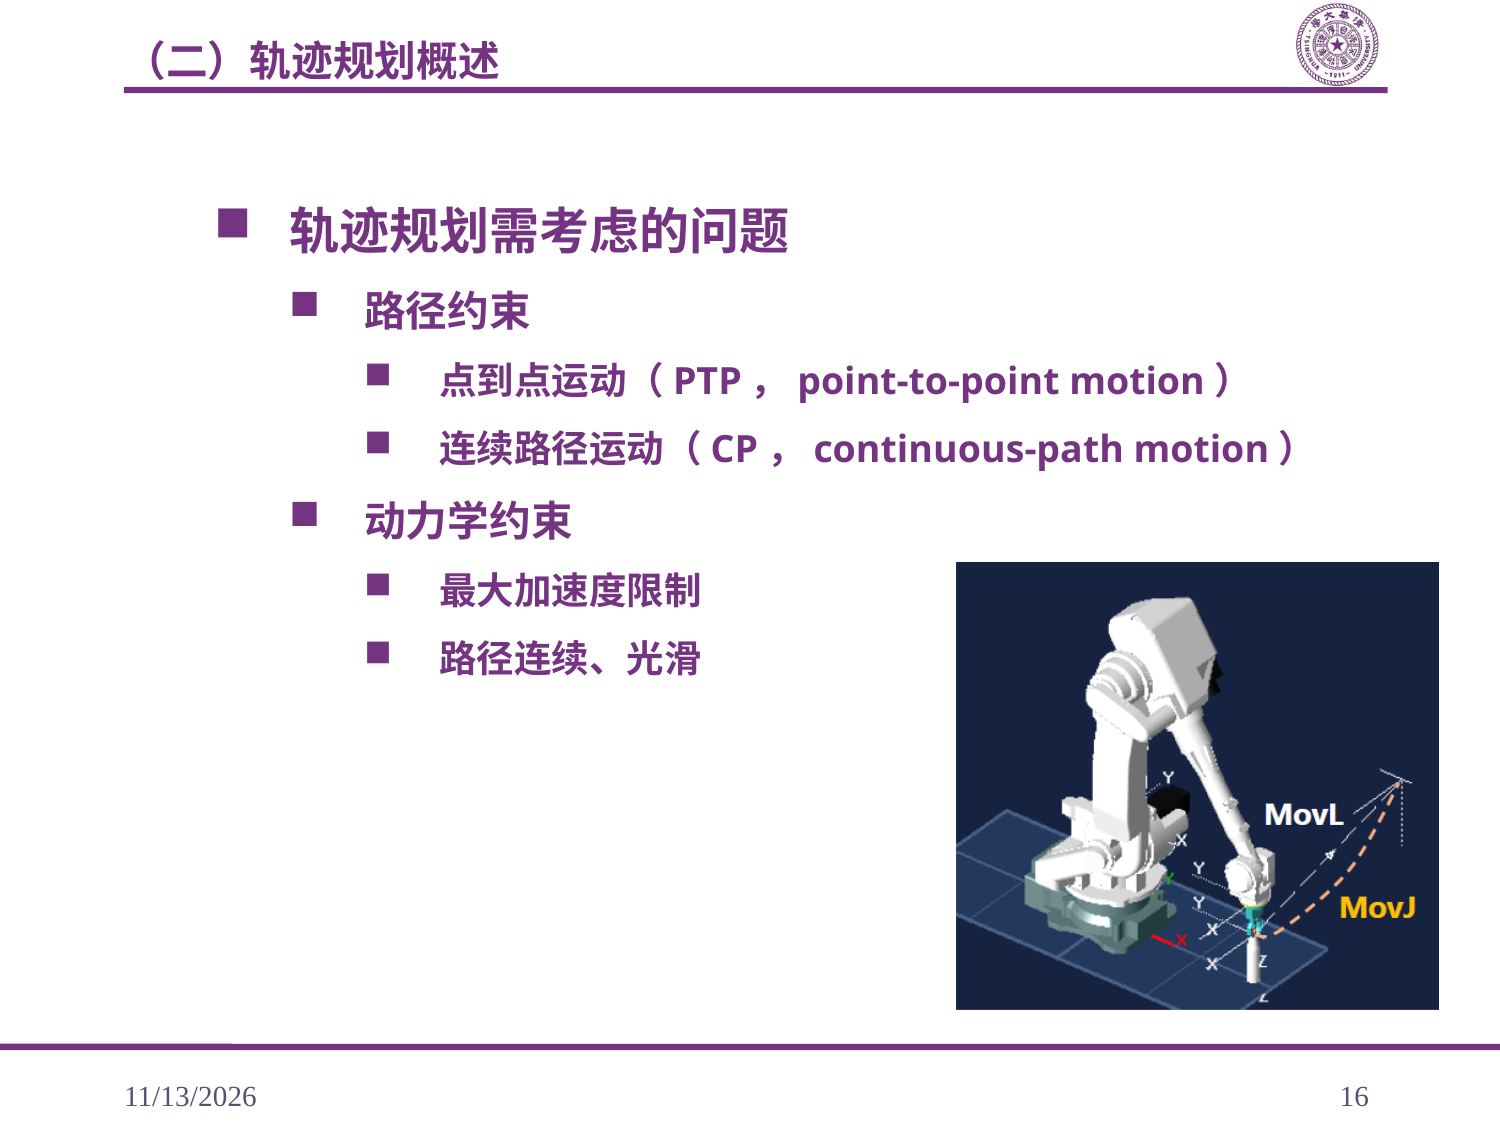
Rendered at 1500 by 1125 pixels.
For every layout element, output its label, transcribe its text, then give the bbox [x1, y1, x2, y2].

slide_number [108, 1044, 422, 1120]
slide_number 16 [1234, 1058, 1385, 1120]
text_box 轨迹规划需考虑的问题 路径约束 点到点运动（PTP，point-to-point motion） 连续路径运动（CP，continuous-path motion） 动力学约束 最大加速度限制 路径连续、光滑 [124, 162, 1388, 688]
text_box （二）轨迹规划概述 [124, 34, 1140, 85]
picture [954, 562, 1439, 1011]
picture [1289, 1, 1388, 87]
